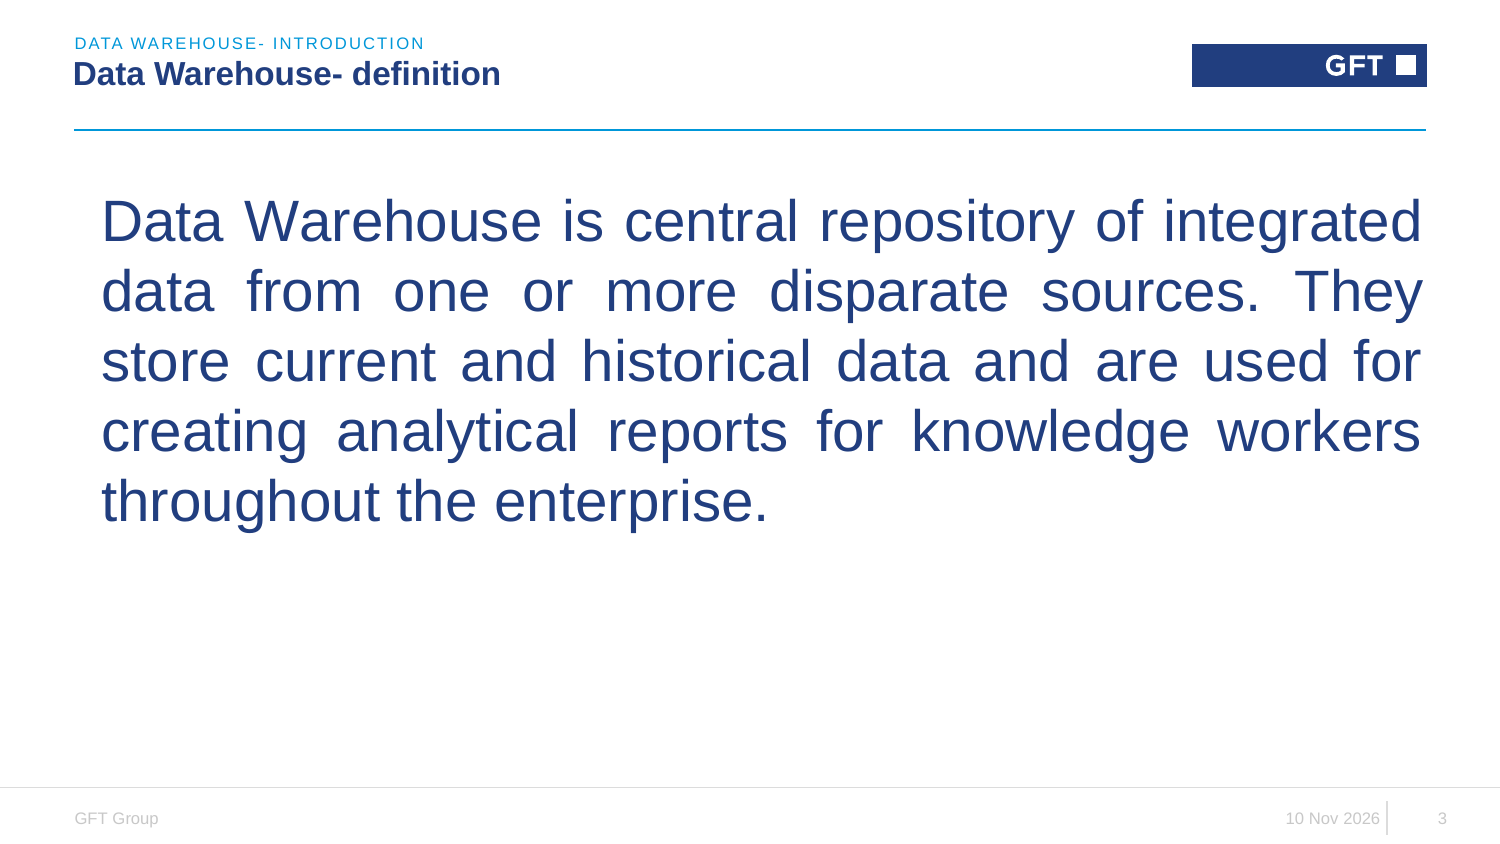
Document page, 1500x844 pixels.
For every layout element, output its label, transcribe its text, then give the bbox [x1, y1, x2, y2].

list Data Warehouse is central repository of integrated data from one or more disparate sources. They store current and historical data and are used for creating analytical reports for knowledge workers throughout the enterprise. [71, 183, 1425, 736]
title Data Warehouse- definition [72, 56, 1171, 94]
list Data warehouse- introduction [15, 32, 1172, 53]
